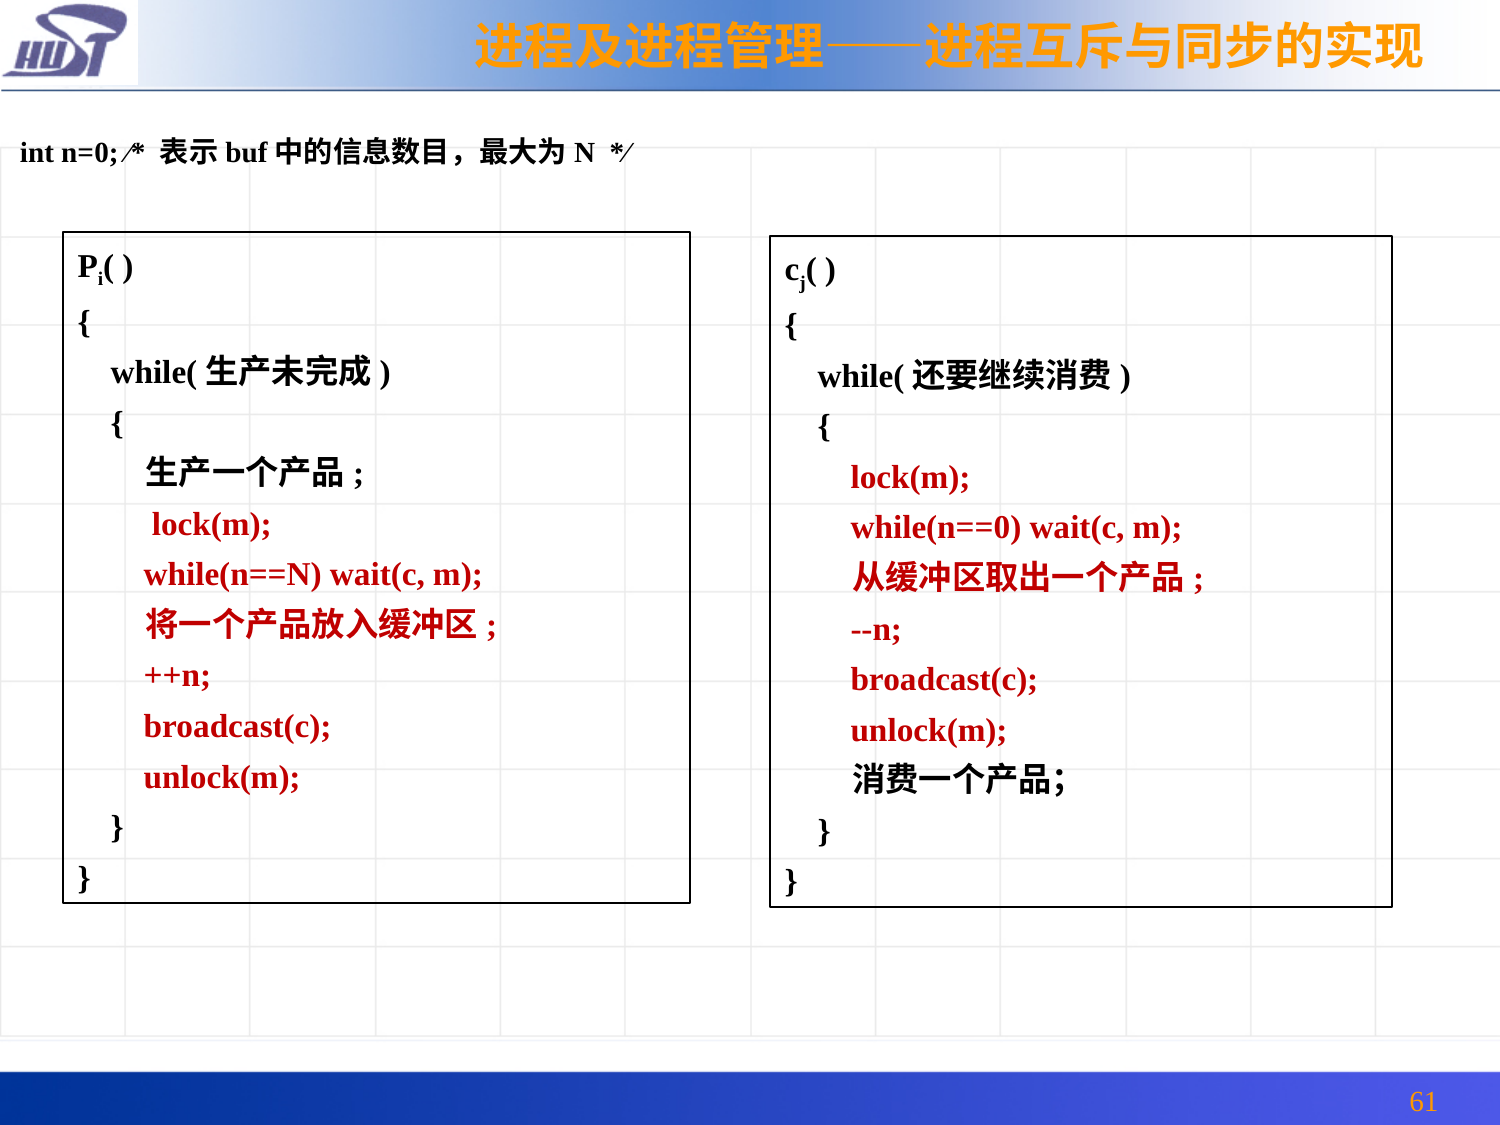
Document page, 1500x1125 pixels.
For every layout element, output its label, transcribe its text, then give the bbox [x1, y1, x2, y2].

text_box cj( ) { while(还要继续消费) { lock(m); while(n==0) wait(c, m); 从缓冲区取出一个产品; --n; broadcast(c); unlock(m); 消费一个产品； } } [769, 235, 1392, 907]
text_box int n=0; ∕* 表示buf中的信息数目，最大为N *∕ [4, 122, 792, 176]
text_box 61 [1393, 1067, 1455, 1125]
text_box Pi( ) { while(生产未完成) { 生产一个产品; lock(m); while(n==N) wait(c, m); 将一个产品放入缓冲区; ++n; broadcast(c); unlock(m); } } [62, 231, 691, 904]
picture [0, 0, 1500, 1125]
text_box 进程及进程管理——进程互斥与同步的实现 [62, 13, 1440, 83]
